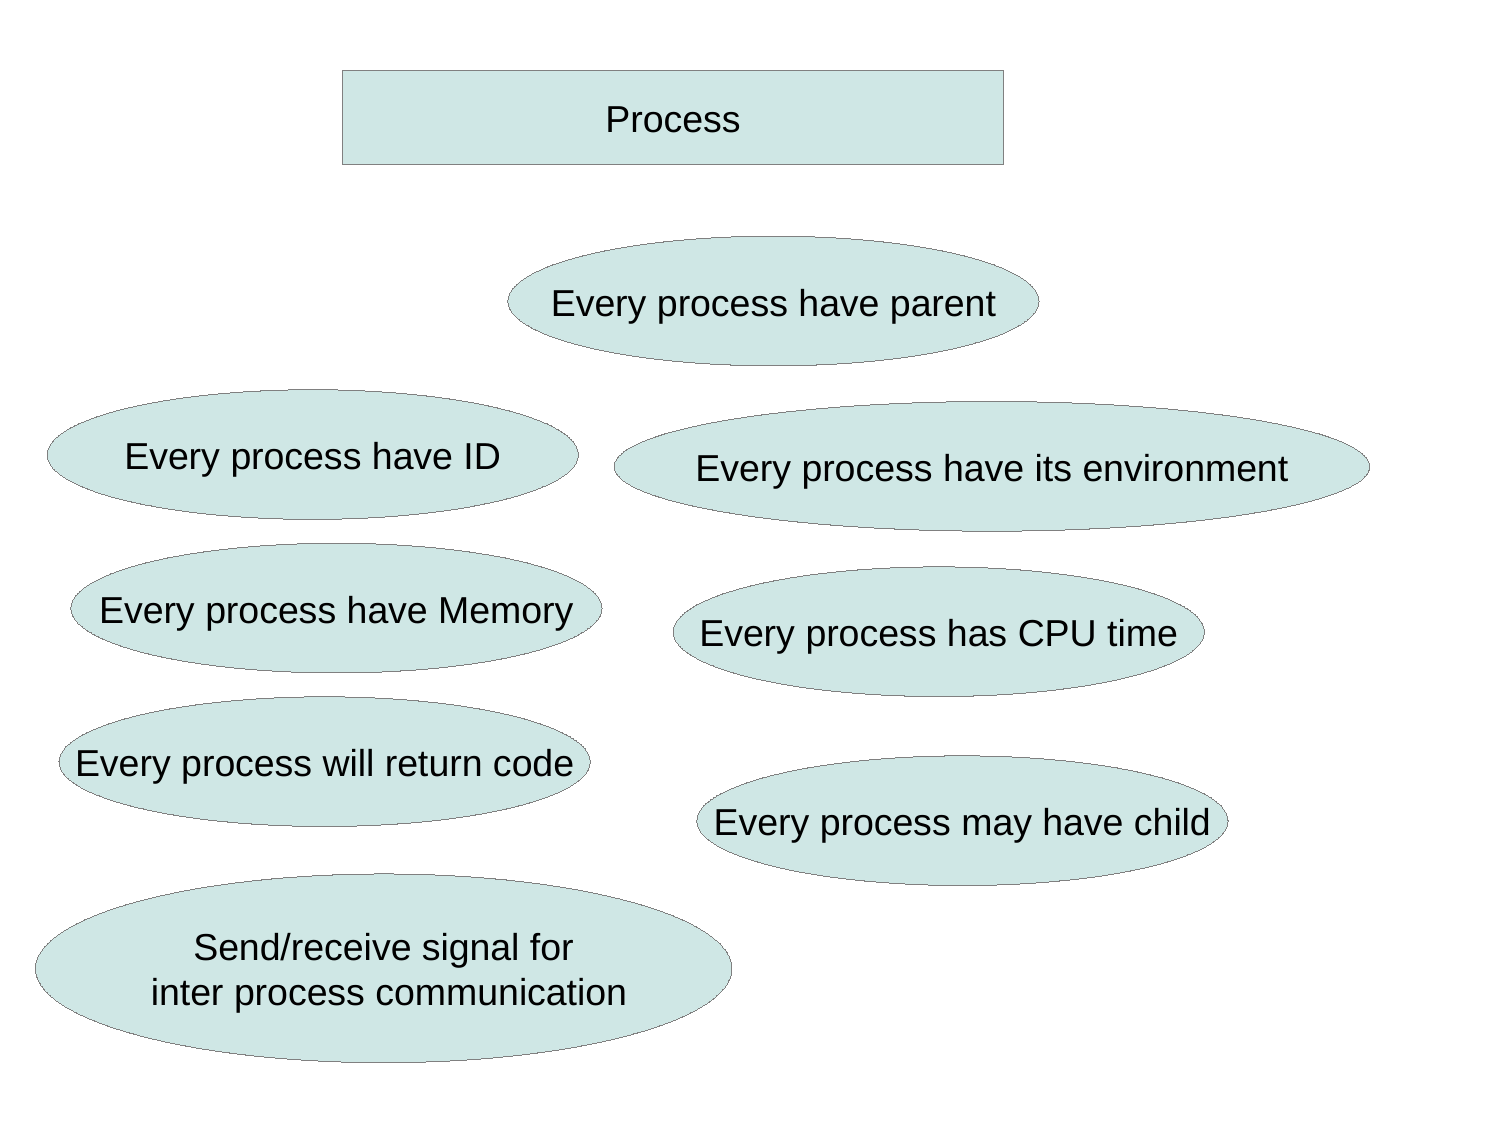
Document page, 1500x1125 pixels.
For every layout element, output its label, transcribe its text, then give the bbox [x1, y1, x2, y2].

text_box Every process has CPU time [673, 566, 1205, 697]
text_box Every process have its environment [614, 401, 1370, 532]
text_box Process [342, 70, 1004, 165]
text_box Every process will return code [58, 696, 591, 827]
text_box Every process have Memory [70, 543, 603, 673]
text_box Every process have parent [507, 236, 1040, 366]
text_box Every process have ID [47, 389, 579, 520]
text_box Every process may have child [696, 755, 1229, 886]
text_box Send/receive signal for inter process communication [35, 873, 732, 1063]
